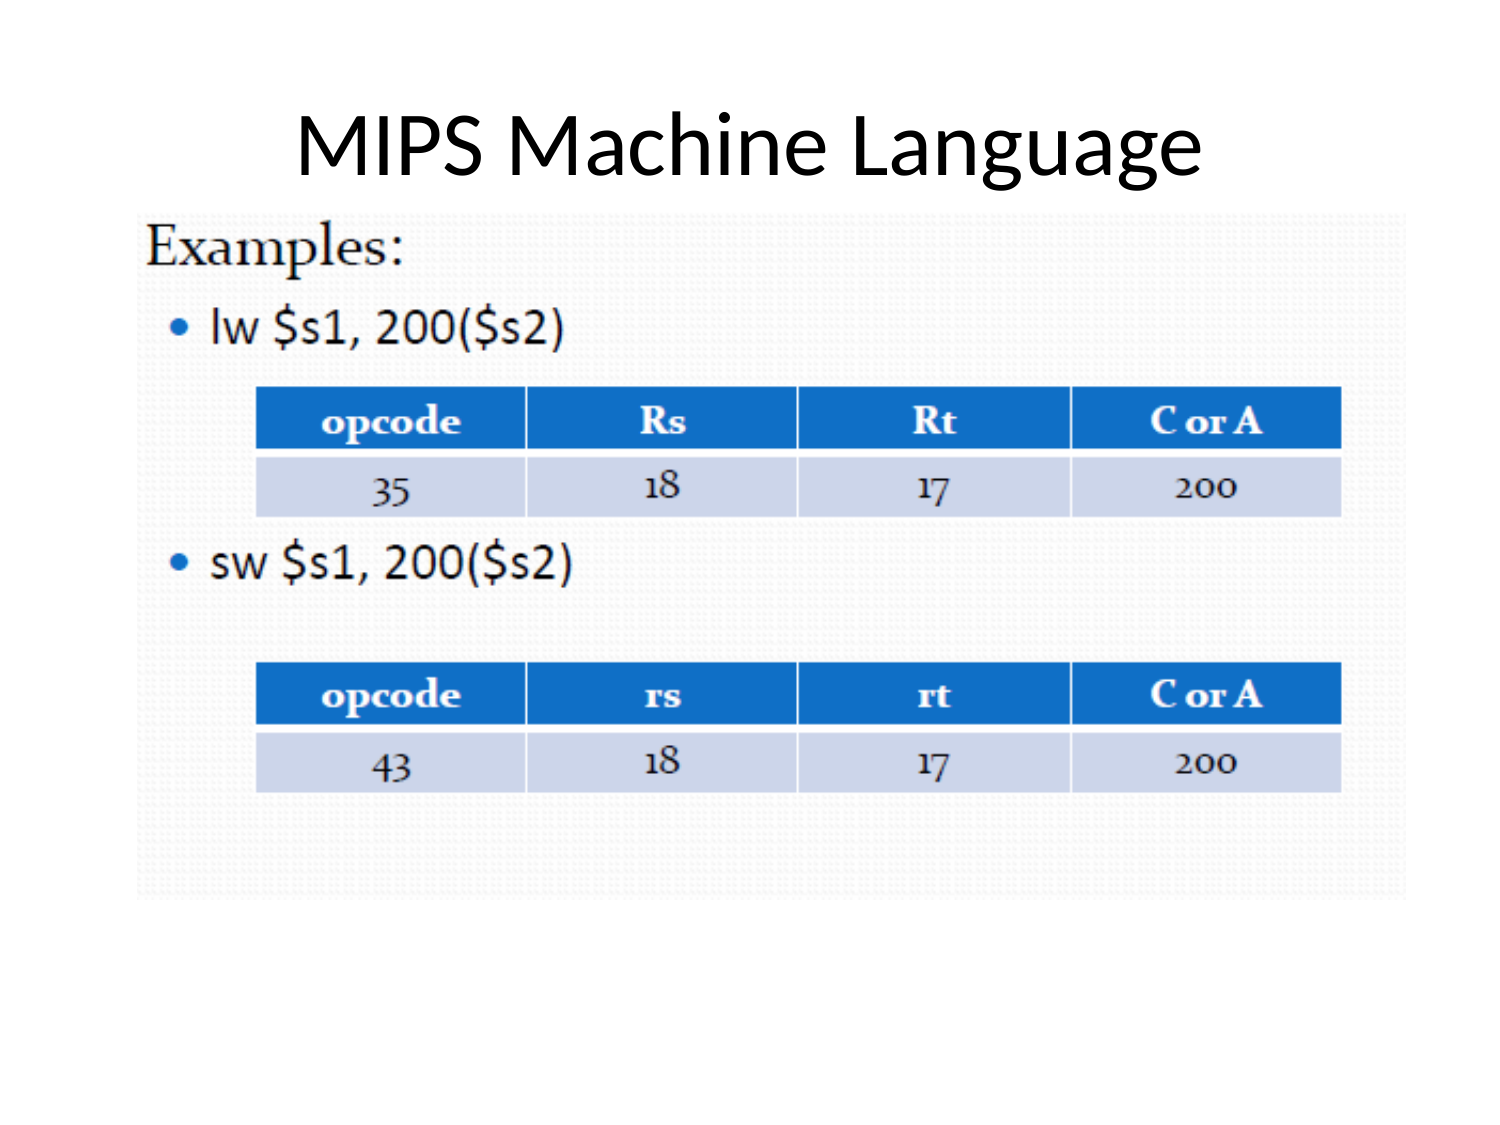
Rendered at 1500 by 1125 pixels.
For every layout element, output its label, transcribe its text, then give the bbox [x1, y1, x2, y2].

title MIPS Machine Language [75, 45, 1425, 233]
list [137, 212, 1406, 901]
